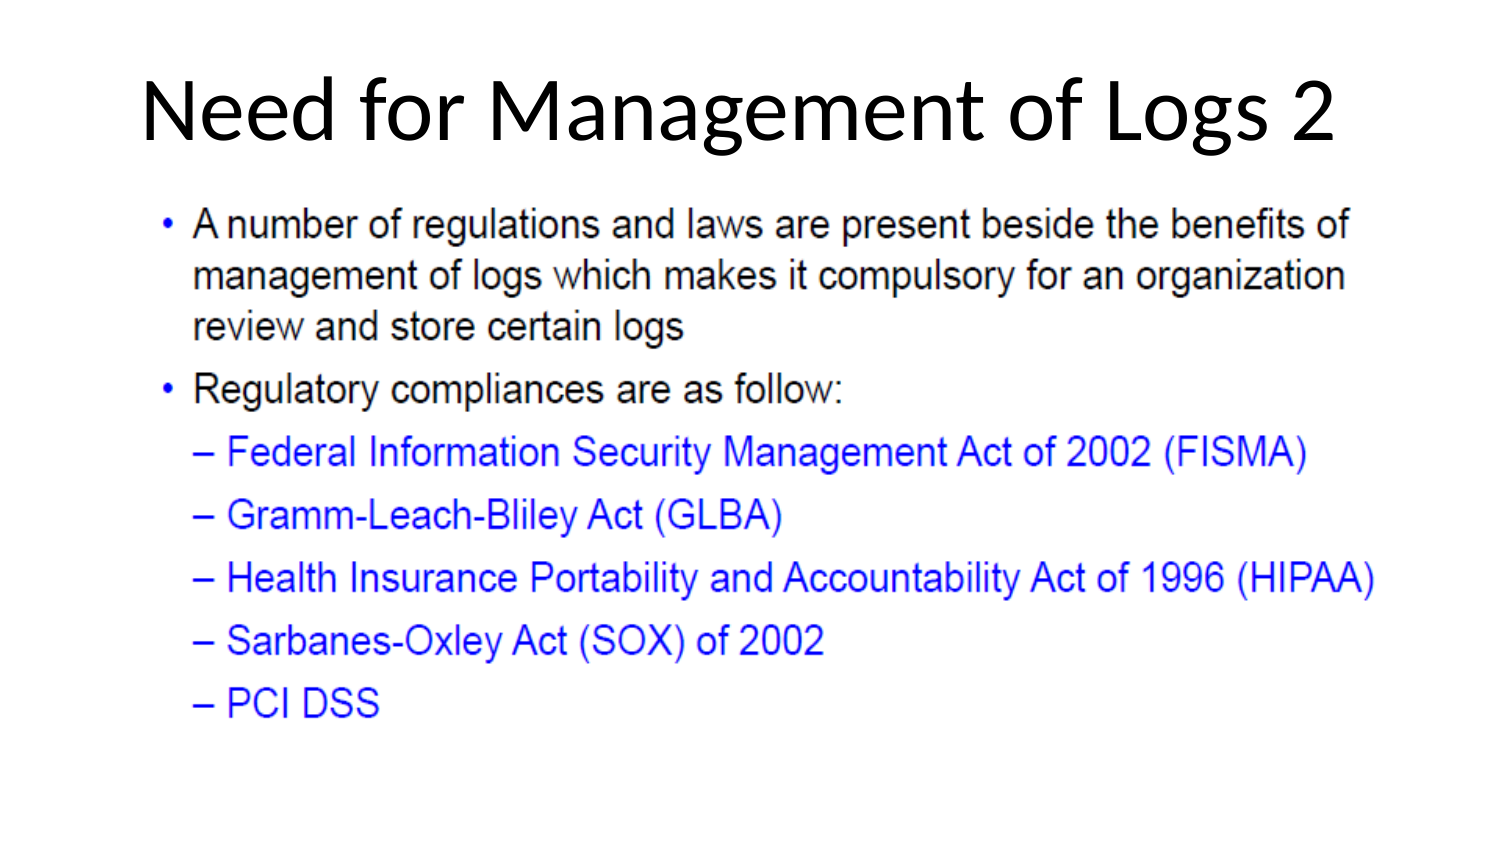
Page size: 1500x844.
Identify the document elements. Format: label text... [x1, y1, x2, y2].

title Need for Management of Logs 2 [75, 33, 1425, 175]
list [148, 196, 1390, 742]
